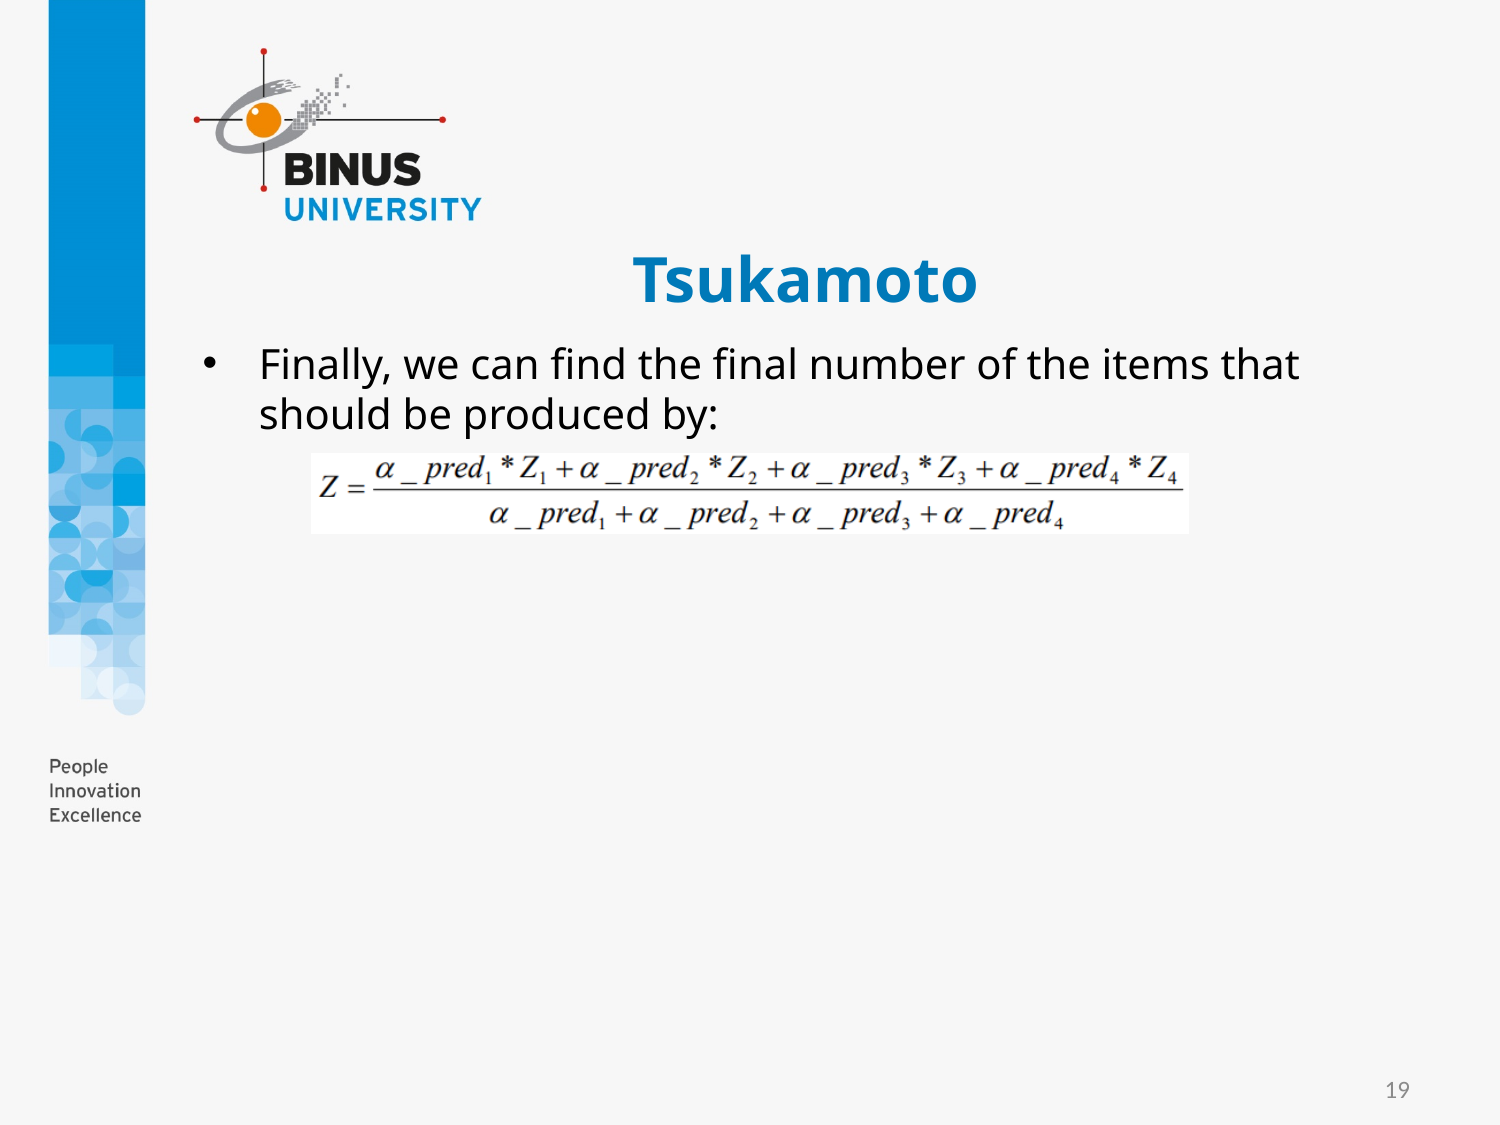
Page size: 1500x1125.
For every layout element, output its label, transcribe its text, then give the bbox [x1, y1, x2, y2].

slide_number 19 [1074, 1058, 1425, 1119]
title Tsukamoto [187, 224, 1425, 330]
picture [0, 0, 1500, 845]
